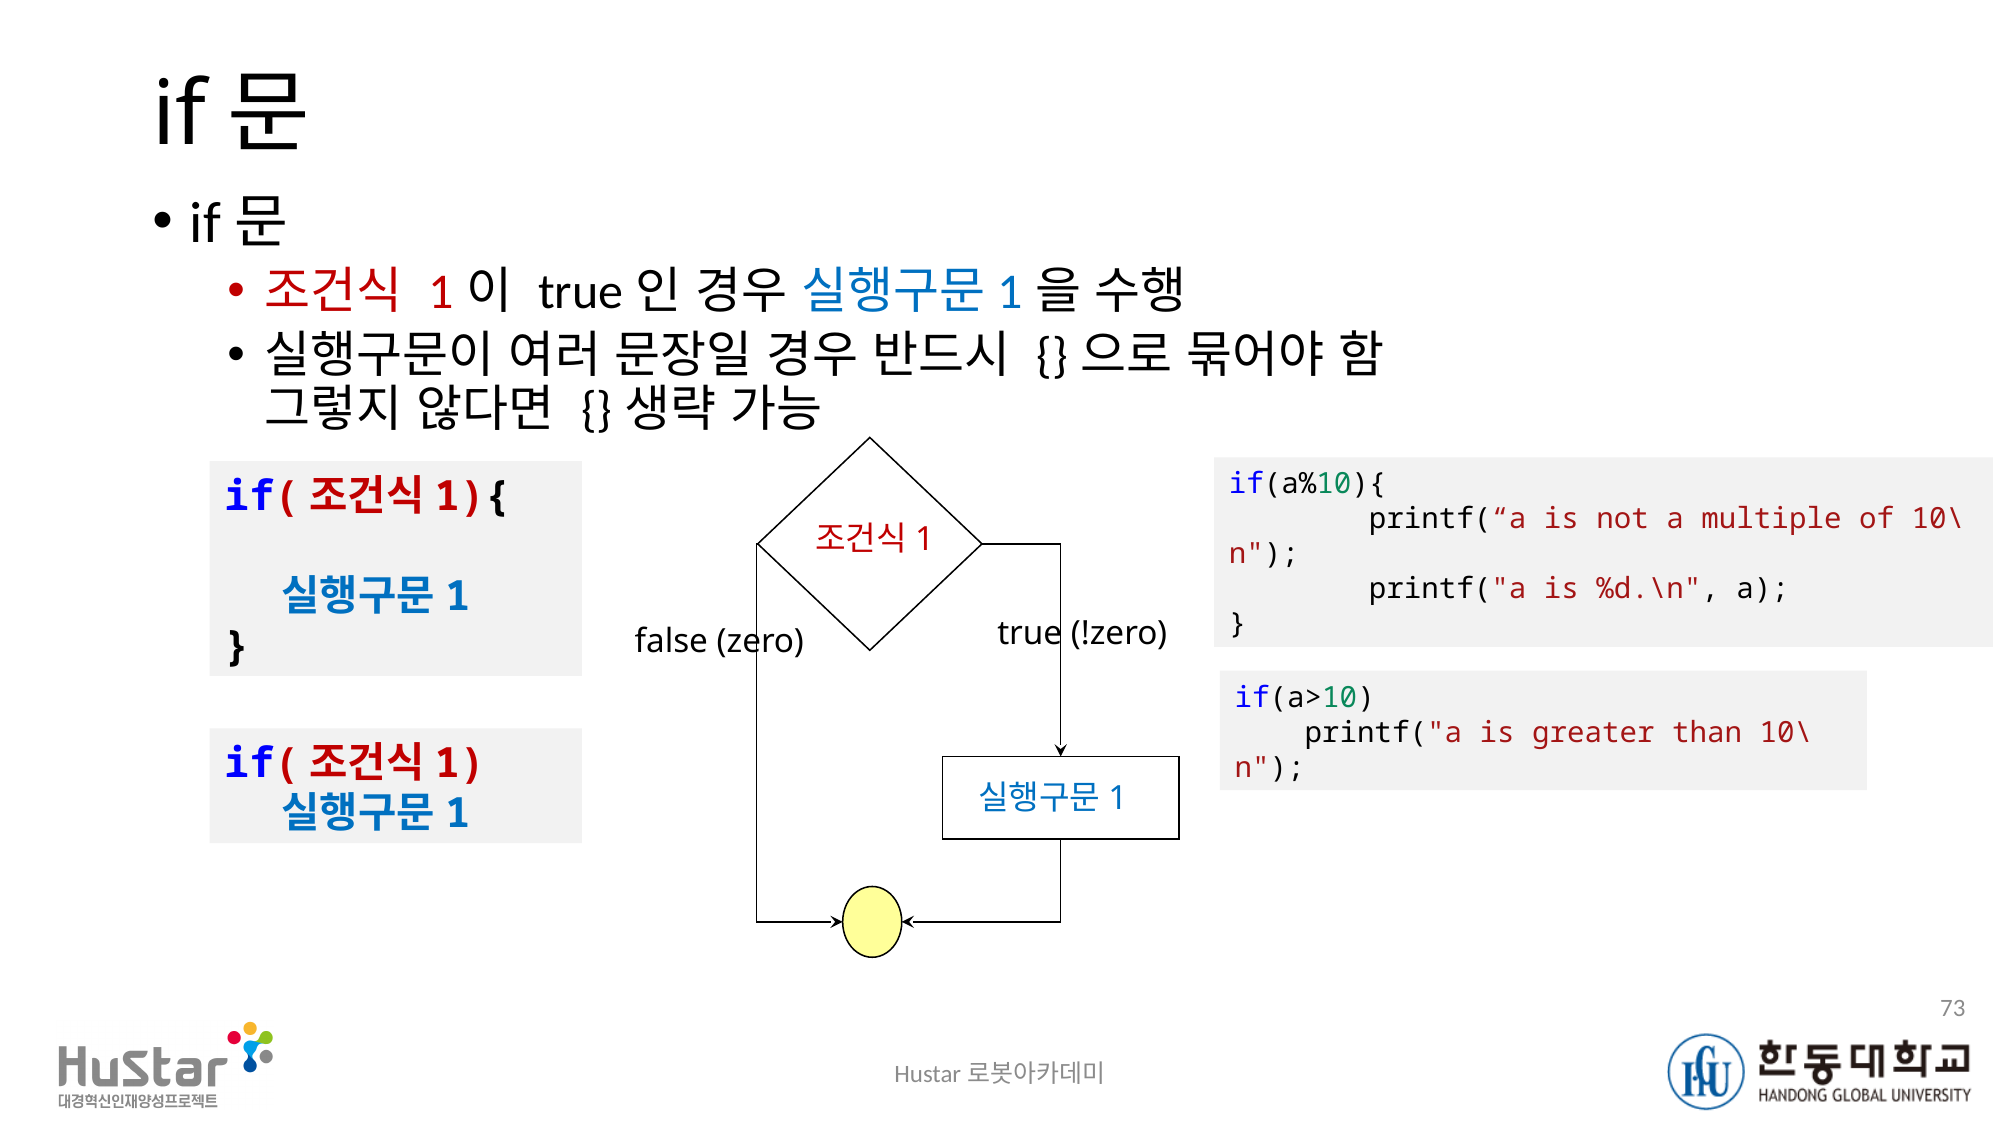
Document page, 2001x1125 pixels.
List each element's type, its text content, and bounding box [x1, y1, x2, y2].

text_box if(조건식1) 실행구문1 [209, 728, 582, 844]
text_box if(a%10){ printf(“a is not a multiple of 10\n"); printf("a is %d.\n", a); } [1214, 457, 1993, 647]
title if문 [137, 59, 1863, 172]
slide_number 73 [1887, 976, 1981, 1037]
picture [56, 1020, 274, 1110]
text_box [616, 437, 1188, 958]
text_box if(조건식1){ 실행구문1 } [209, 461, 582, 676]
list if문 조건식 1이 true인 경우 실행구문1을 수행 실행구문이 여러 문장일 경우 반드시 {}으로 묶어야 함 그렇지 않다면 {}생략 가능 [137, 184, 1863, 1014]
picture [1666, 1030, 1981, 1113]
footer Hustar로봇아카데미 [662, 1042, 1338, 1103]
text_box if(a>10) printf("a is greater than 10\n"); [1219, 670, 1867, 791]
